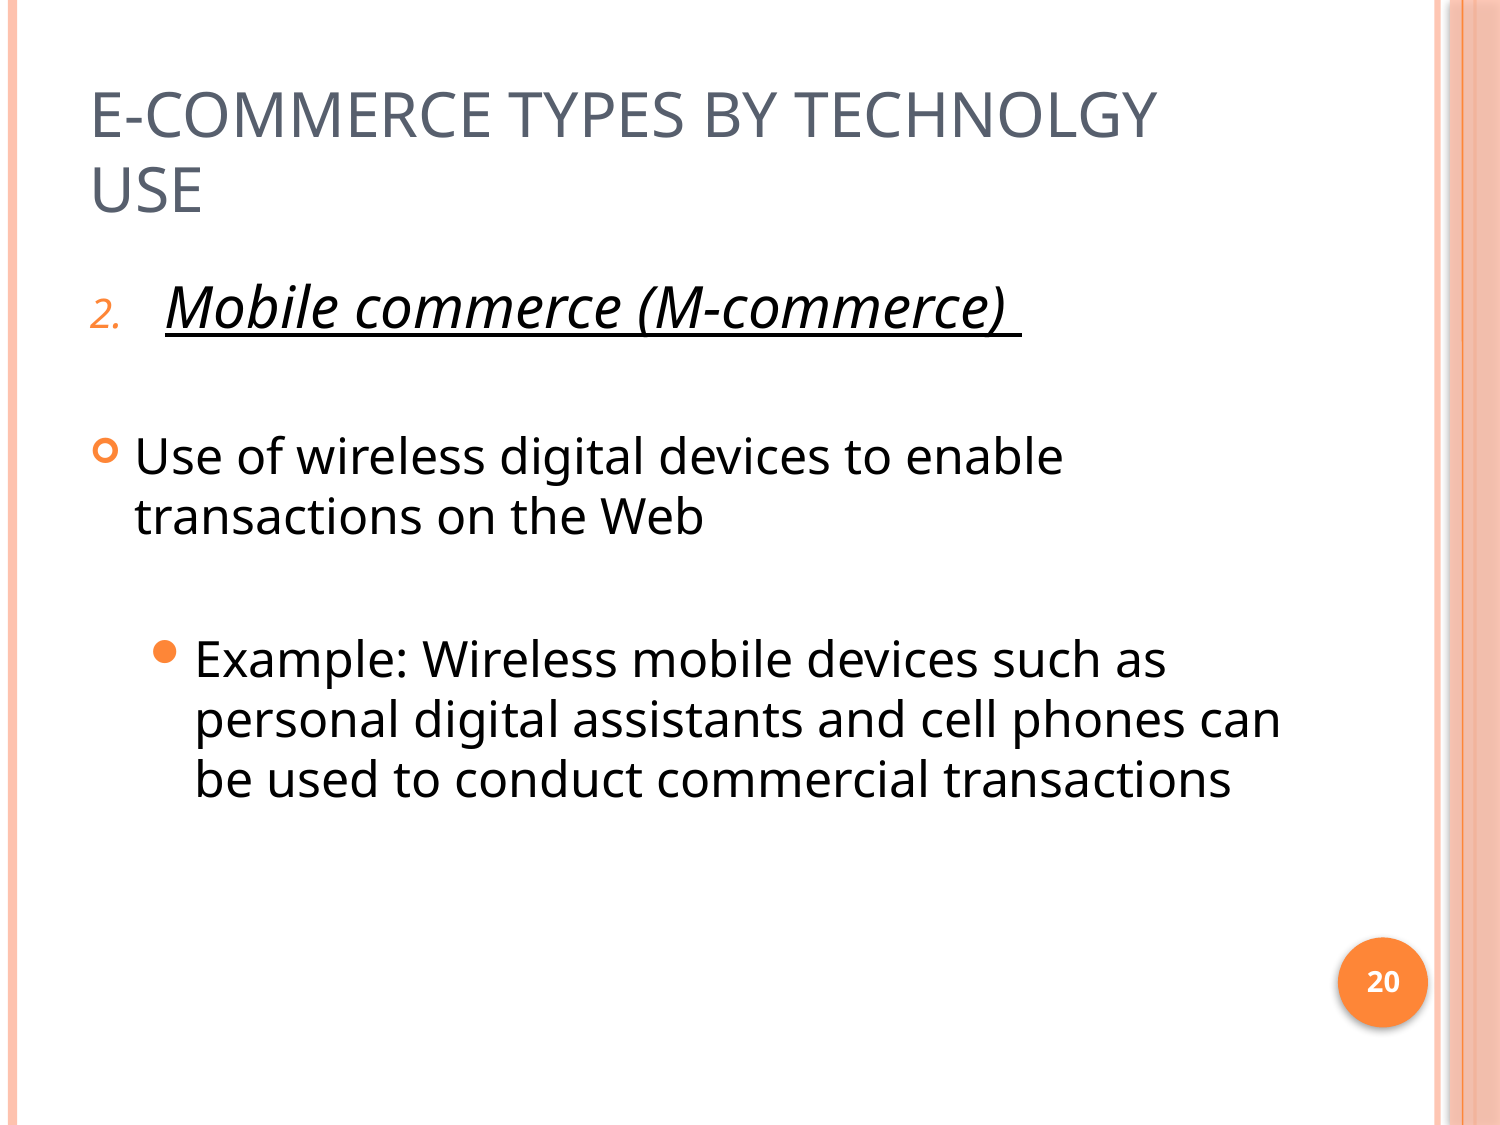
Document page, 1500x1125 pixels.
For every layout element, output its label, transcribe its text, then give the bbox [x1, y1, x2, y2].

list Mobile commerce (M-commerce) Use of wireless digital devices to enable transactions on the Web Example: Wireless mobile devices such as personal digital assistants and cell phones can be used to conduct commercial transactions [75, 262, 1300, 1062]
title E-Commerce Types by Technolgy Use [75, 45, 1300, 233]
slide_number 20 [1333, 940, 1434, 1027]
